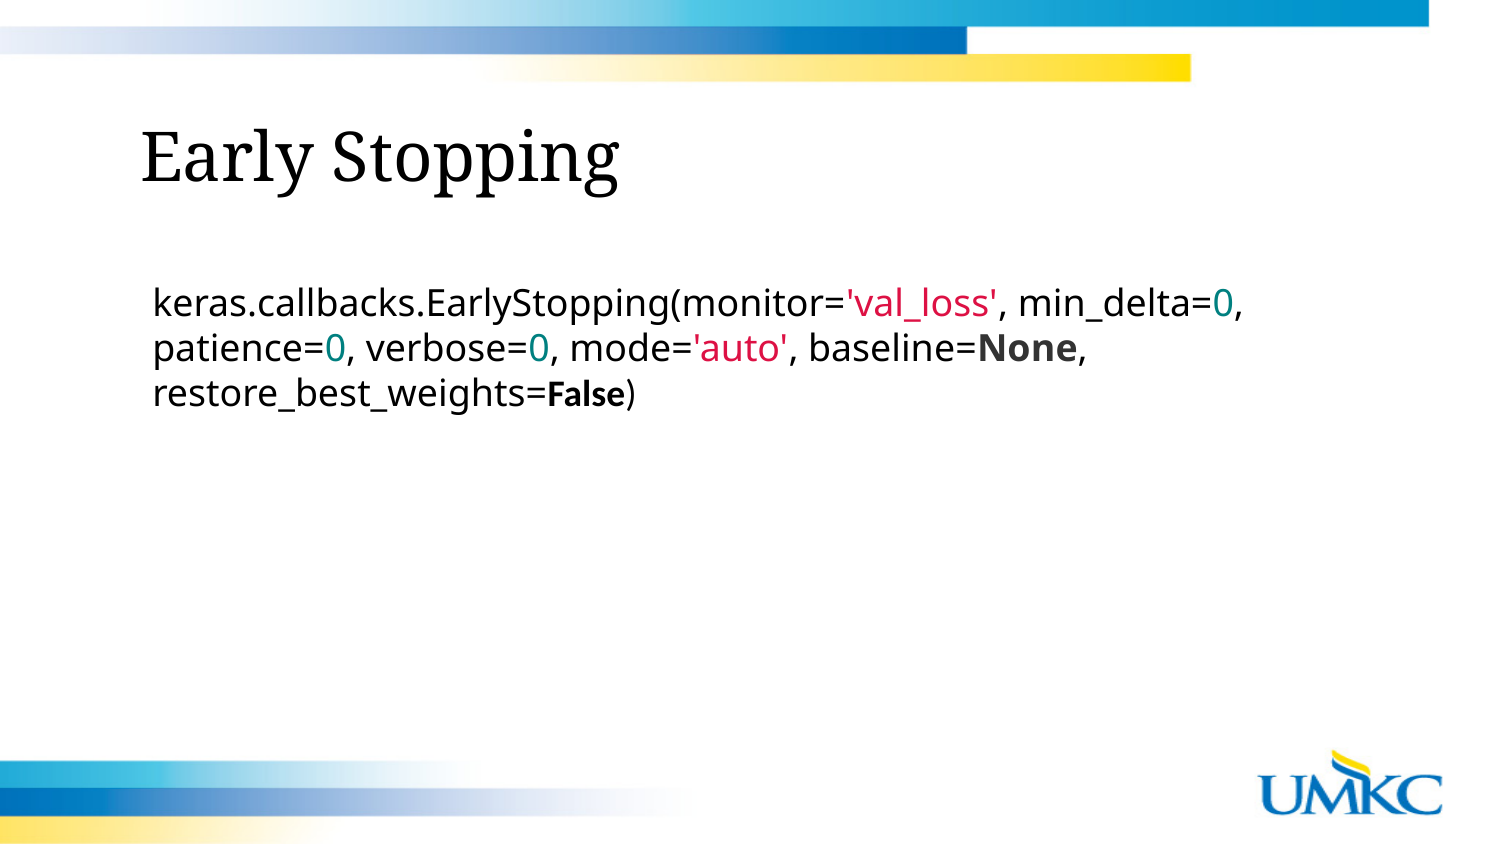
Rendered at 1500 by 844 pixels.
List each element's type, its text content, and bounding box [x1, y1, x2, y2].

text_box [74, 33, 1425, 175]
text_box keras.callbacks.EarlyStopping(monitor='val_loss', min_delta=0, patience=0, verbose=0, mode='auto', baseline=None, restore_best_weights=False) [137, 271, 1300, 422]
text_box [99, 58, 1450, 200]
picture [0, 0, 1500, 844]
text_box Early Stopping [124, 83, 1475, 225]
